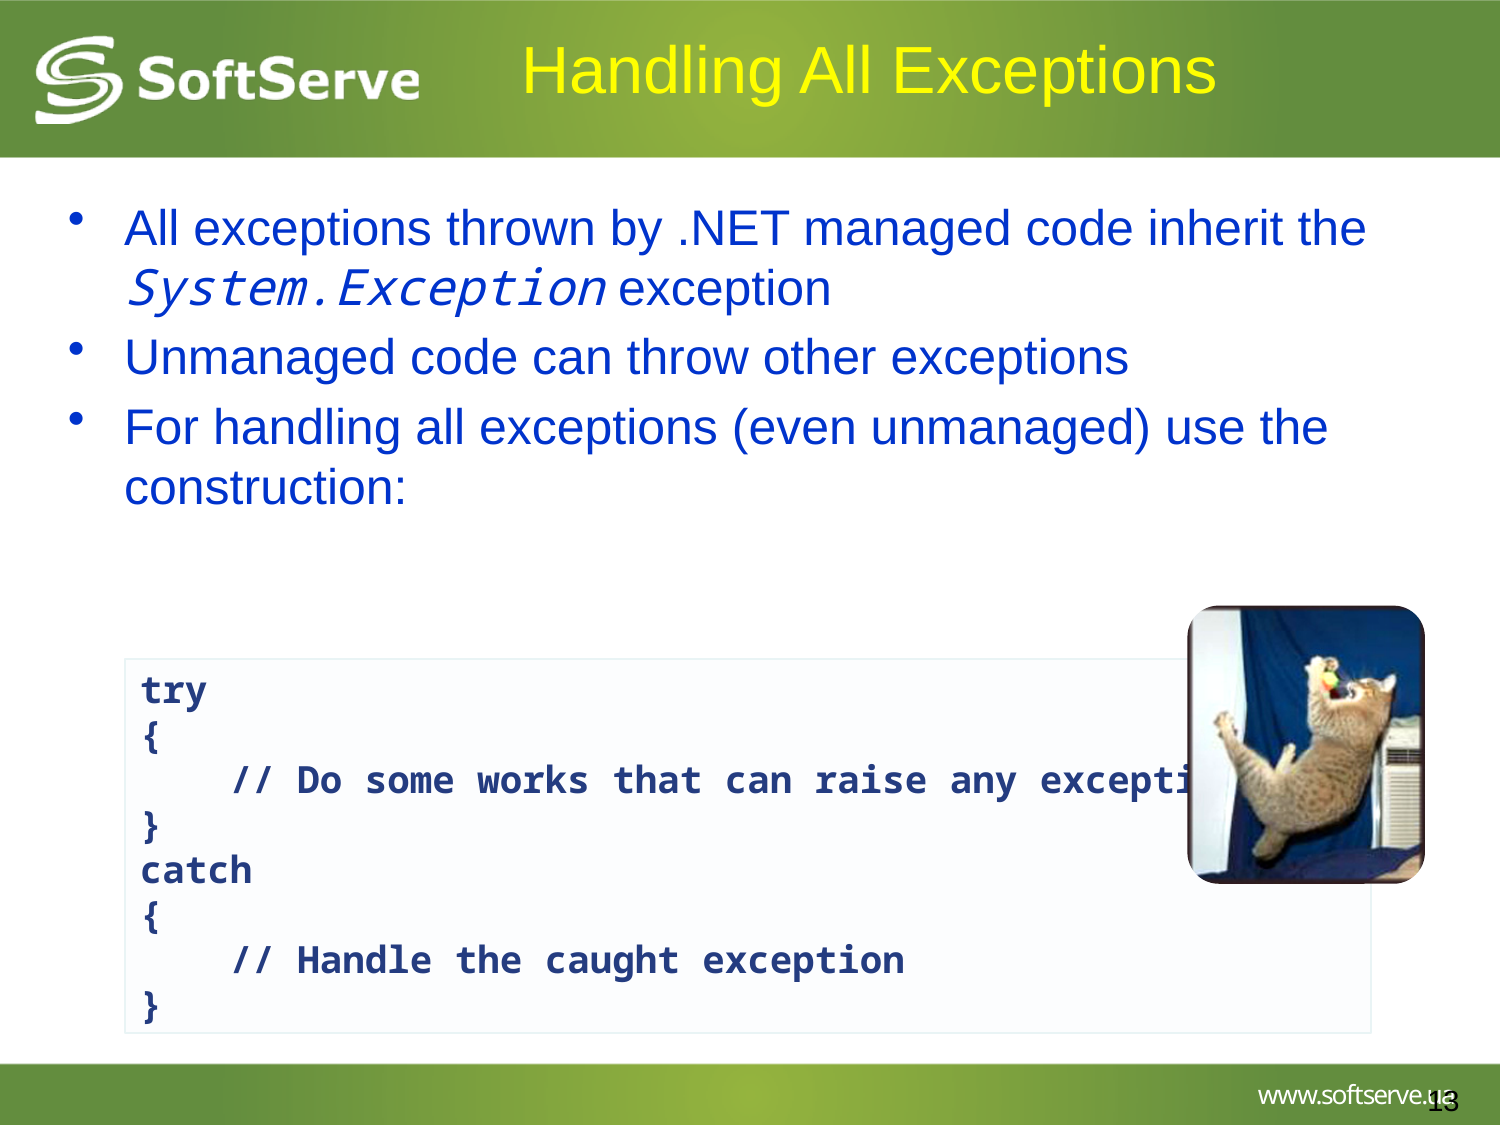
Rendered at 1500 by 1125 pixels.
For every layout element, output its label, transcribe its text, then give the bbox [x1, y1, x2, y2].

list All exceptions thrown by .NET managed code inherit the System.Exception exception Unmanaged code can throw other exceptions For handling all exceptions (even unmanaged) use the construction: [53, 187, 1447, 1071]
slide_number 13 [1412, 1074, 1488, 1113]
picture [1187, 605, 1426, 884]
picture [189, 77, 194, 93]
picture [0, 0, 1500, 1125]
title Handling All Exceptions [194, 19, 1500, 207]
text_box try { // Do some works that can raise any exception } catch { // Handle the caught exception } [125, 658, 1372, 1034]
